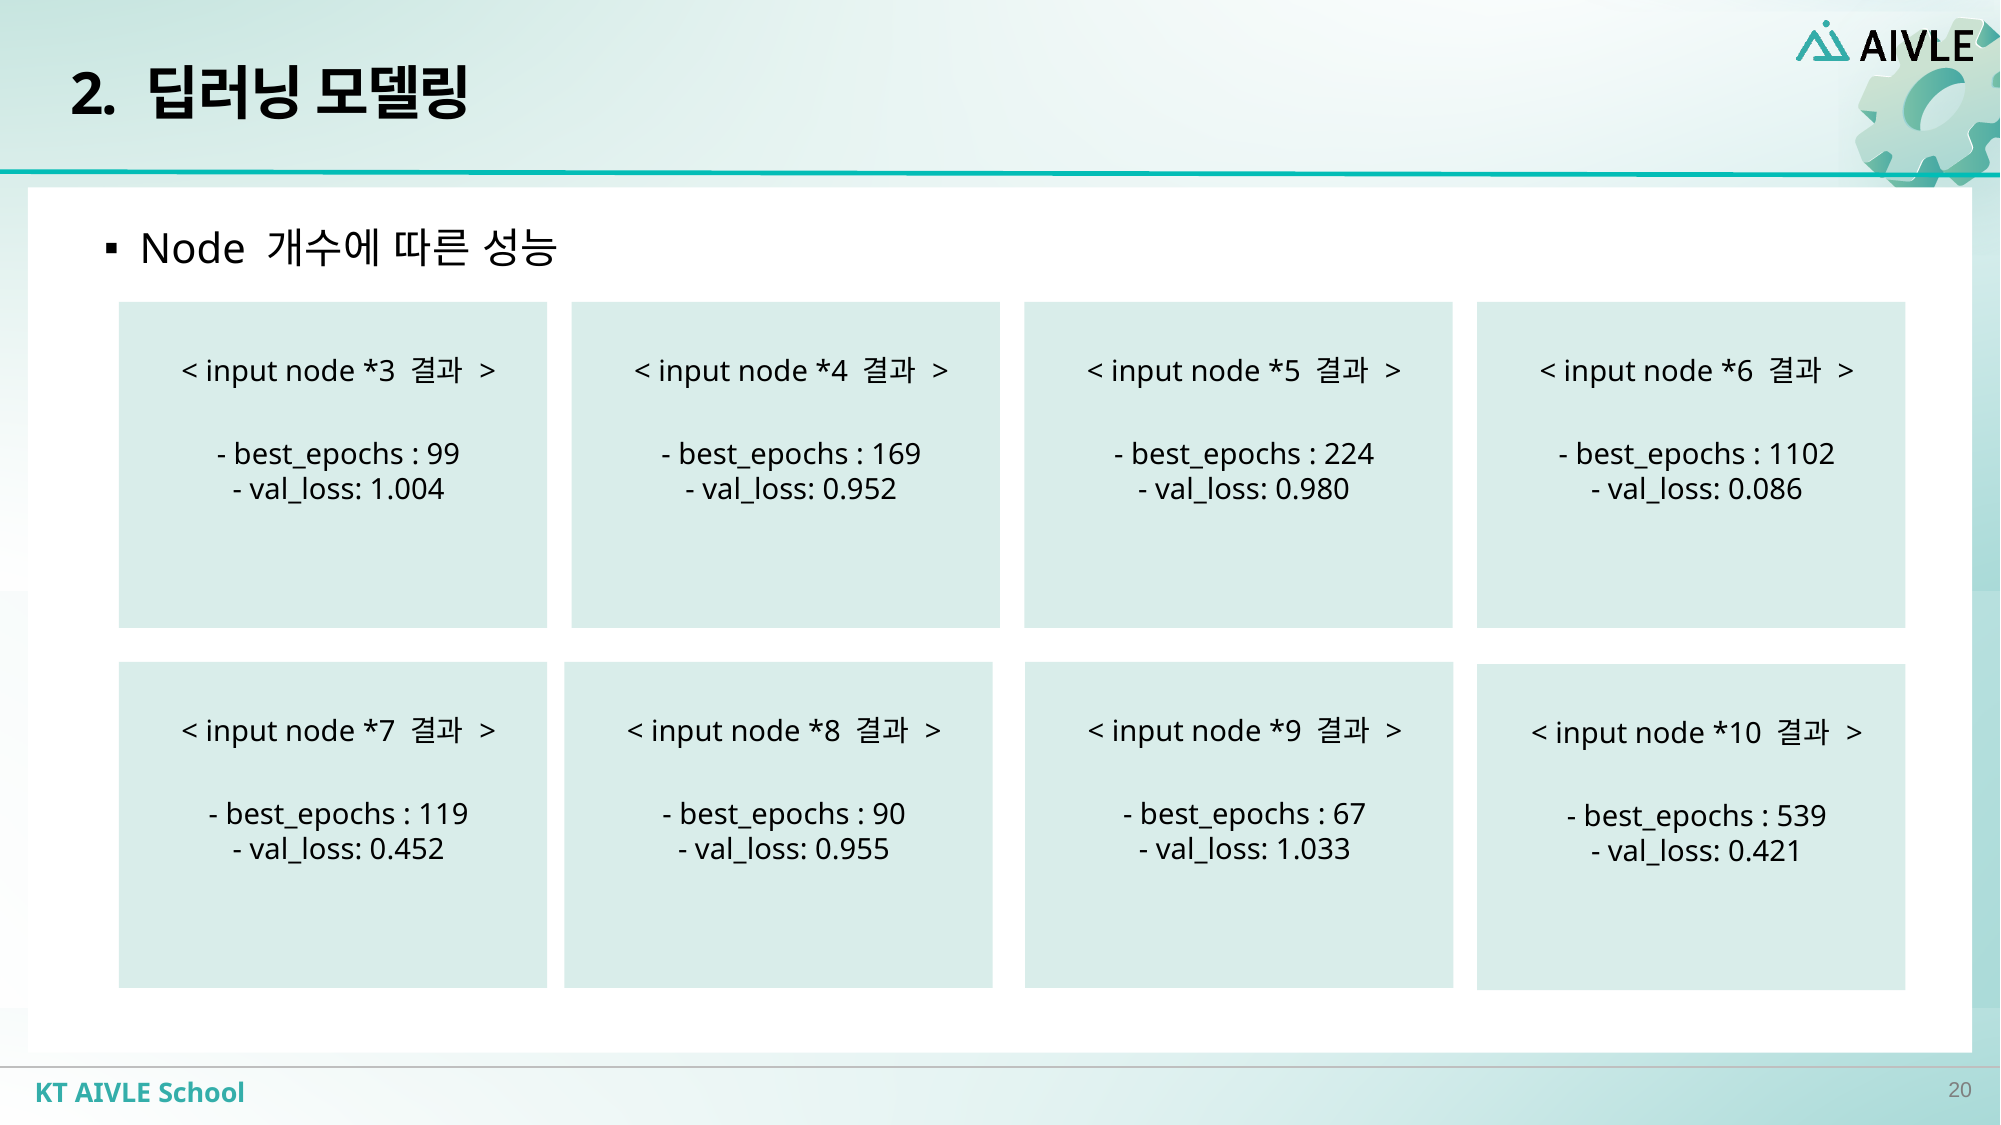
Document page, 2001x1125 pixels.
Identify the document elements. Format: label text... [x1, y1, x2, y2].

text_box [1475, 662, 1908, 992]
text_box [1475, 300, 1908, 630]
picture [0, 1068, 2000, 1125]
text_box < input node *8 결과 > - best_epochs : 90 - val_loss: 0.955 [582, 705, 986, 921]
text_box < input node *5 결과 > - best_epochs : 224 - val_loss: 0.980 [1042, 344, 1446, 560]
text_box < input node *9 결과 > - best_epochs : 67 - val_loss: 1.033 [1043, 705, 1447, 921]
text_box Node 개수에 따른 성능 [89, 214, 575, 280]
text_box < input node *4 결과 > - best_epochs : 169 - val_loss: 0.952 [590, 344, 993, 560]
text_box [562, 660, 995, 990]
text_box < input node *7 결과 > - best_epochs : 119 - val_loss: 0.452 [137, 705, 540, 921]
text_box [117, 300, 549, 630]
text_box [1022, 300, 1455, 630]
text_box [570, 300, 1002, 630]
picture [0, 174, 2000, 1066]
picture [0, 0, 2000, 172]
text_box < input node *3 결과 > - best_epochs : 99 - val_loss: 1.004 [137, 344, 540, 513]
text_box < input node *10 결과 > - best_epochs : 539 - val_loss: 0.421 [1495, 707, 1899, 875]
title 2. 딥러닝 모델링 [51, 47, 1169, 151]
text_box [1023, 660, 1456, 990]
text_box < input node *6 결과 > - best_epochs : 1102 - val_loss: 0.086 [1495, 344, 1899, 560]
text_box [117, 660, 549, 990]
